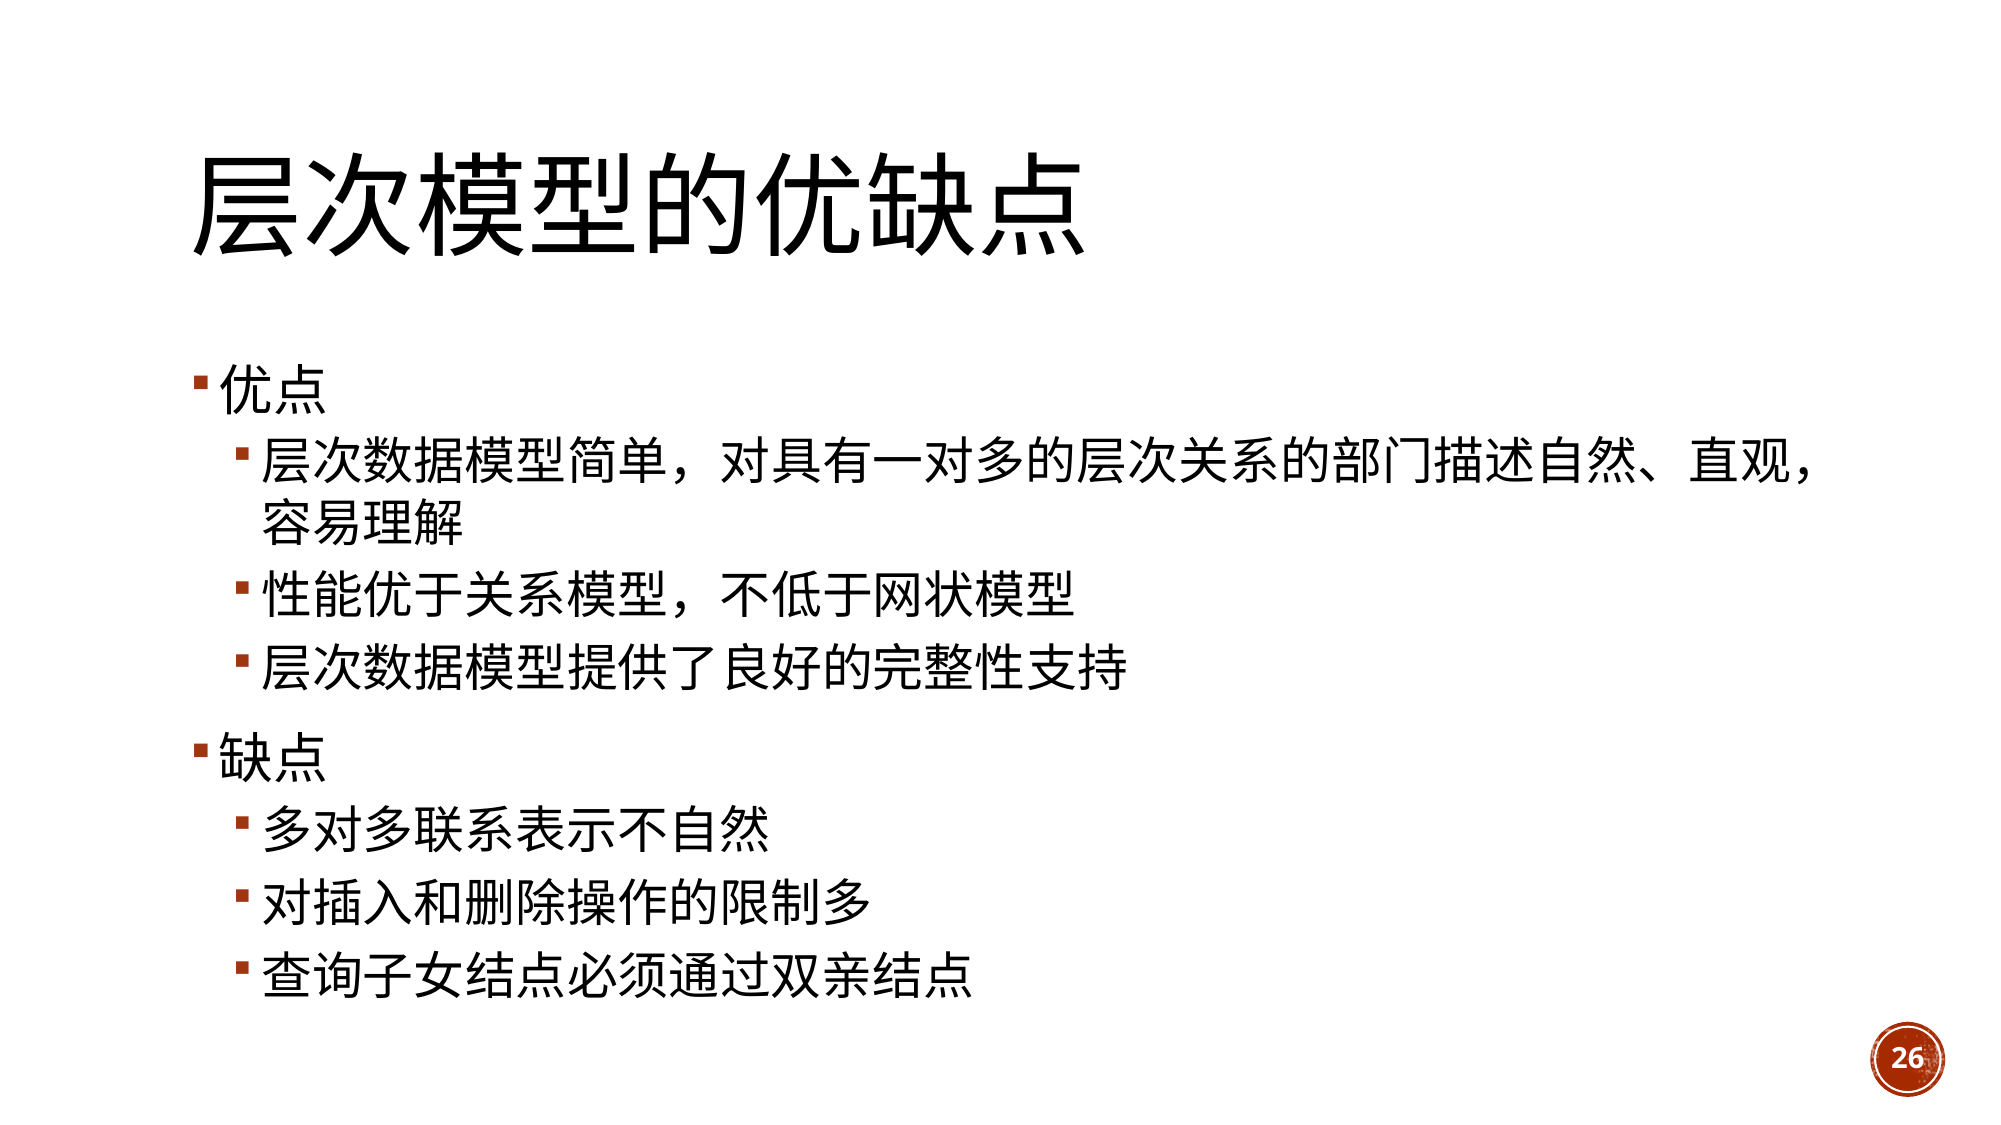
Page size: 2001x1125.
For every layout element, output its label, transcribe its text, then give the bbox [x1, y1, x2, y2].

slide_number 26 [1855, 1028, 1961, 1089]
list 优点 层次数据模型简单，对具有一对多的层次关系的部门描述自然、直观，容易理解 性能优于关系模型，不低于网状模型 层次数据模型提供了良好的完整性支持 缺点 多对多联系表示不自然 对插入和删除操作的限制多 查询子女结点必须通过双亲结点 [175, 348, 1826, 1013]
title 层次模型的优缺点 [175, 79, 1826, 344]
